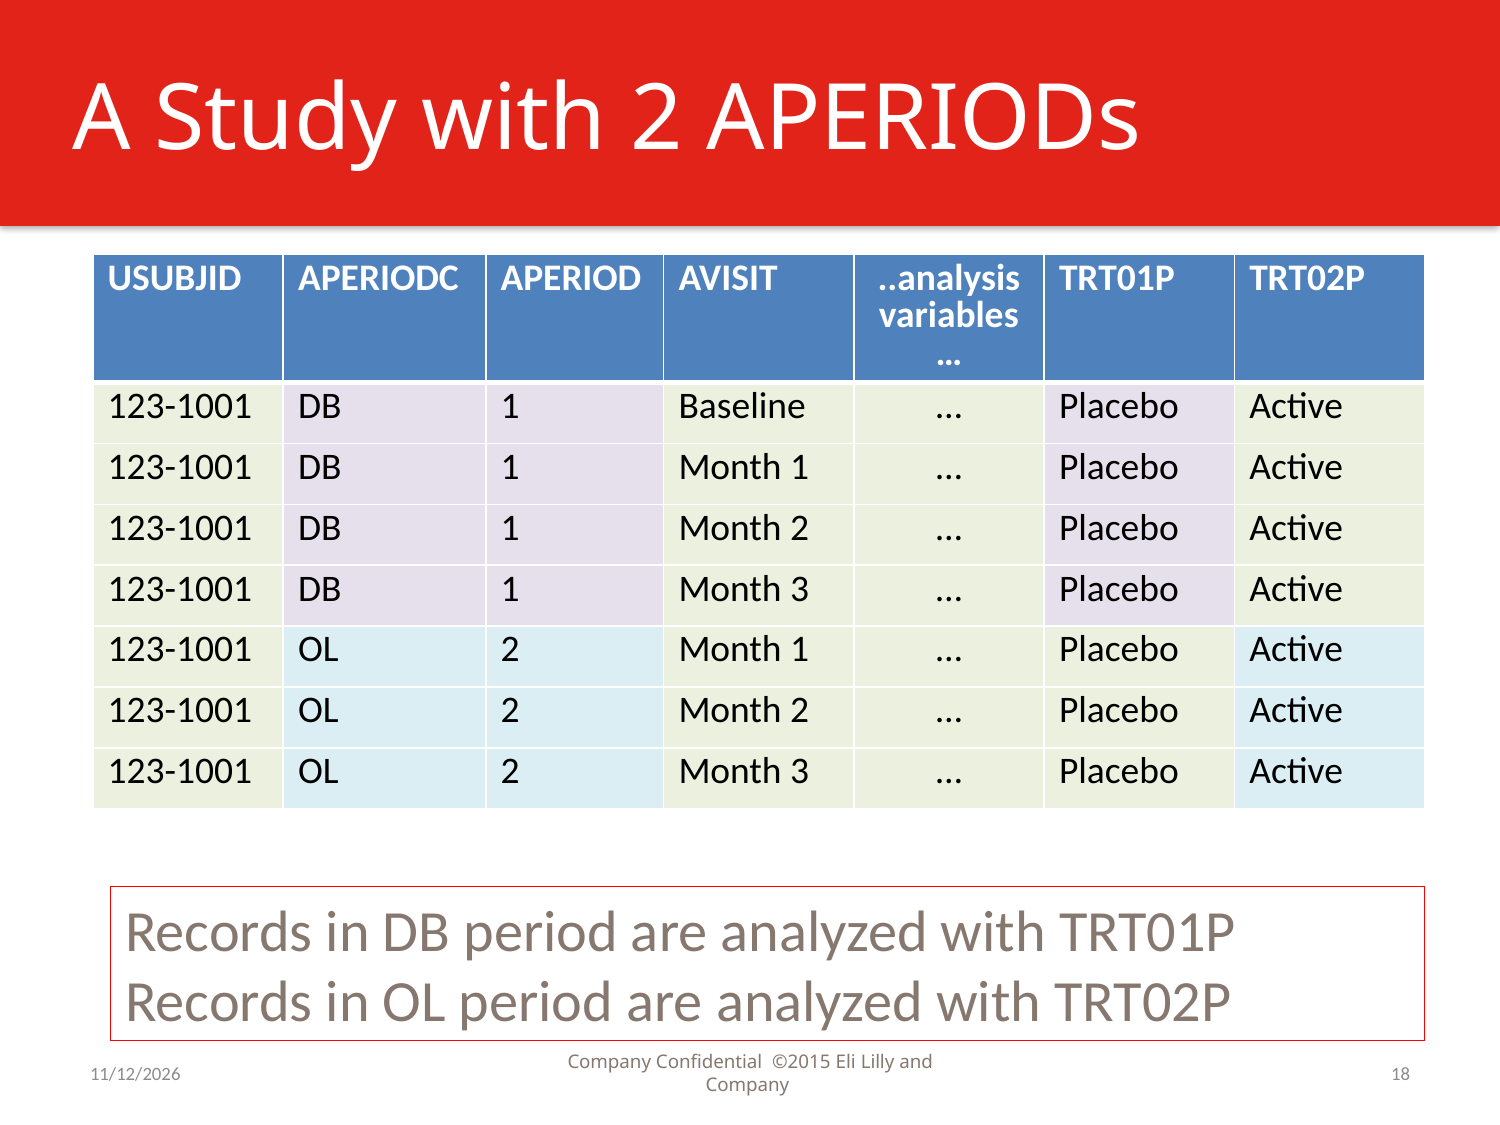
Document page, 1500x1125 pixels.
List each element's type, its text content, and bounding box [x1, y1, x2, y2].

table_cell … [855, 566, 1043, 625]
table_cell 123-1001 [94, 444, 282, 504]
table_cell 123-1001 [94, 627, 282, 686]
table_cell 123-1001 [94, 505, 282, 564]
table_cell Month 3 [664, 749, 853, 808]
table_cell … [855, 444, 1043, 504]
table_cell 2 [487, 749, 663, 808]
table_cell … [855, 505, 1043, 564]
table_cell 123-1001 [94, 749, 282, 808]
table_cell Placebo [1045, 627, 1234, 686]
table_cell Placebo [1045, 749, 1234, 808]
table_header USUBJID [94, 255, 282, 380]
table_cell 1 [487, 505, 663, 564]
table_cell 1 [487, 566, 663, 625]
table_cell 2 [487, 627, 663, 686]
table_cell … [855, 749, 1043, 808]
table_cell 123-1001 [94, 566, 282, 625]
table_cell … [855, 385, 1043, 443]
table_cell Active [1235, 627, 1424, 686]
table_cell Active [1235, 566, 1424, 625]
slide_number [75, 1042, 425, 1103]
table_cell Month 2 [664, 688, 853, 747]
table_header ..analysis variables… [855, 255, 1043, 380]
title A Study with 2 APERIODs [56, 19, 1450, 207]
footer Company Confidential ©2015 Eli Lilly and Company [512, 1042, 988, 1103]
table_cell 123-1001 [94, 385, 282, 443]
table_cell 1 [487, 444, 663, 504]
table_cell Month 1 [664, 444, 853, 504]
table_cell DB [284, 566, 485, 625]
table_cell Month 3 [664, 566, 853, 625]
table_cell DB [284, 385, 485, 443]
table_cell … [855, 627, 1043, 686]
table_cell Placebo [1045, 385, 1234, 443]
table_cell Placebo [1045, 688, 1234, 747]
table_cell Placebo [1045, 505, 1234, 564]
table_cell … [855, 688, 1043, 747]
table_cell Active [1235, 749, 1424, 808]
table_cell 2 [487, 688, 663, 747]
table_cell DB [284, 505, 485, 564]
table_cell Placebo [1045, 566, 1234, 625]
table_cell OL [284, 749, 485, 808]
table_cell Active [1235, 444, 1424, 504]
table_header APERIOD [487, 255, 663, 380]
table_cell OL [284, 688, 485, 747]
table_cell Month 2 [664, 505, 853, 564]
table_cell Month 1 [664, 627, 853, 686]
table_header TRT01P [1045, 255, 1234, 380]
text_box Records in DB period are analyzed with TRT01P Records in OL period are analyzed with TRT02P [110, 886, 1425, 1041]
table_header TRT02P [1235, 255, 1424, 380]
table_header AVISIT [664, 255, 853, 380]
table_cell DB [284, 444, 485, 504]
table_cell Baseline [664, 385, 853, 443]
table_cell OL [284, 627, 485, 686]
table_header APERIODC [284, 255, 485, 380]
table_cell 123-1001 [94, 688, 282, 747]
table_cell 1 [487, 385, 663, 443]
table_cell Active [1235, 688, 1424, 747]
table_cell Active [1235, 505, 1424, 564]
slide_number 18 [1074, 1042, 1425, 1103]
table_cell Placebo [1045, 444, 1234, 504]
table_cell Active [1235, 385, 1424, 443]
